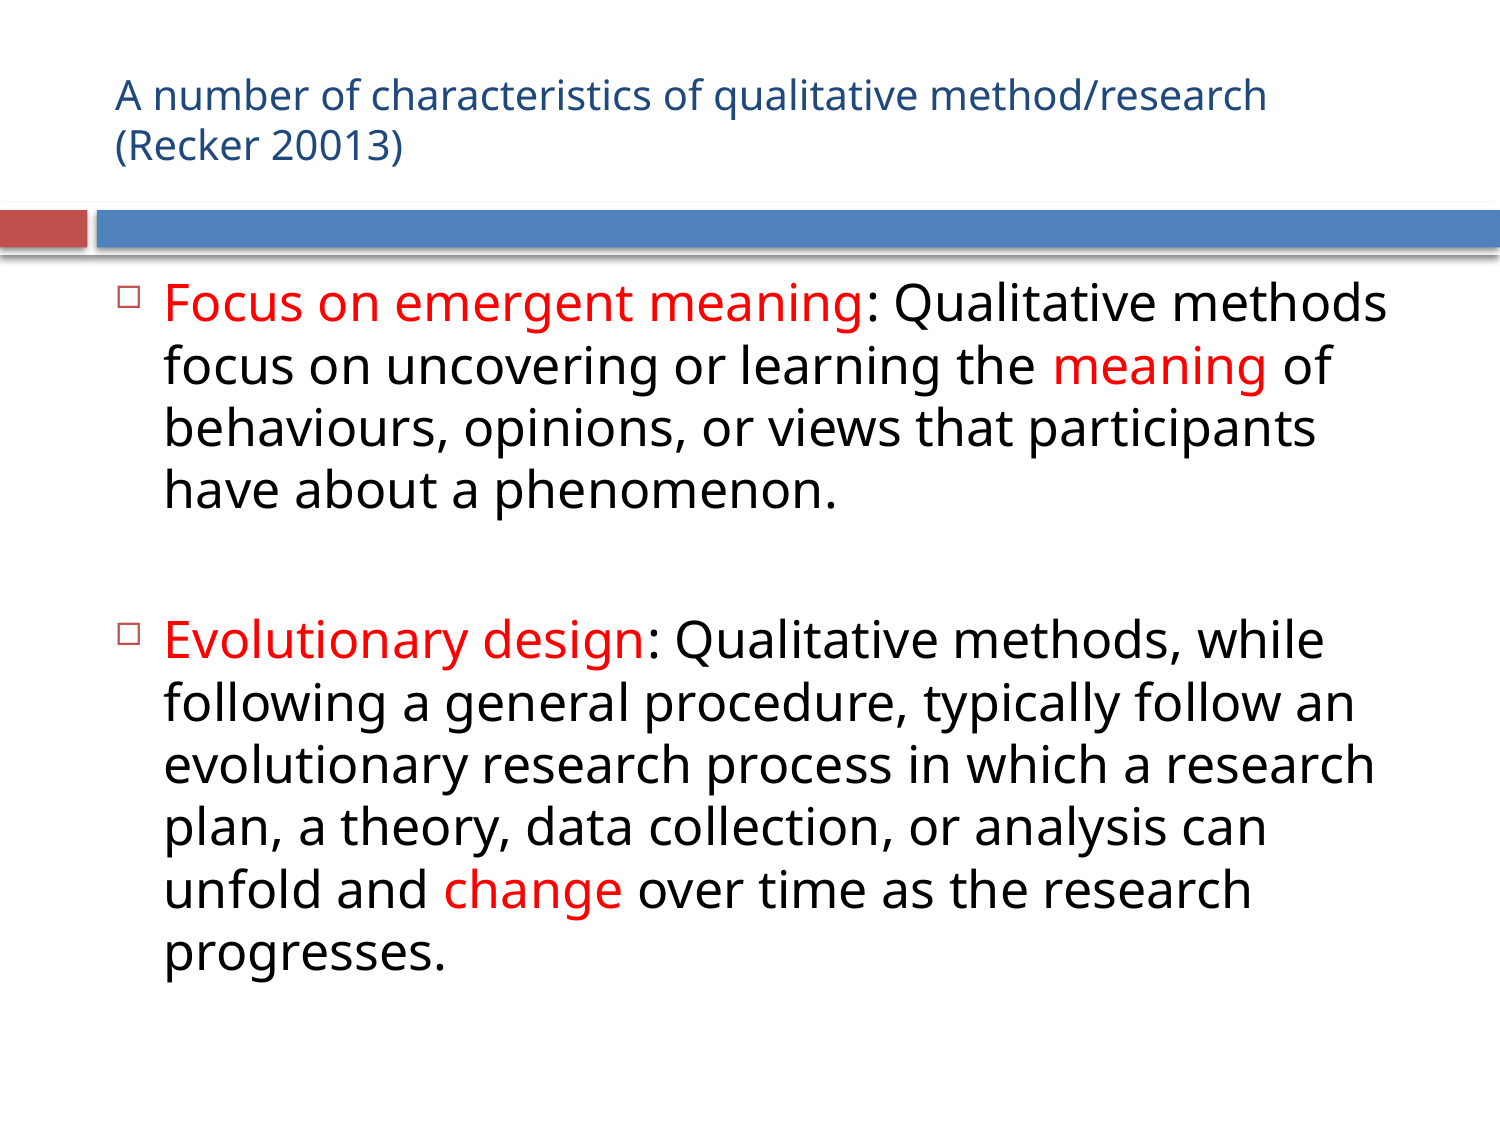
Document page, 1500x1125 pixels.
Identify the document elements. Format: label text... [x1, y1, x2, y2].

list Focus on emergent meaning: Qualitative methods focus on uncovering or learning the meaning of behaviours, opinions, or views that participants have about a phenomenon. Evolutionary design: Qualitative methods, while following a general procedure, typically follow an evolutionary research process in which a research plan, a theory, data collection, or analysis can unfold and change over time as the research progresses. [100, 262, 1438, 1000]
title A number of characteristics of qualitative method/research (Recker 20013) [100, 37, 1438, 200]
